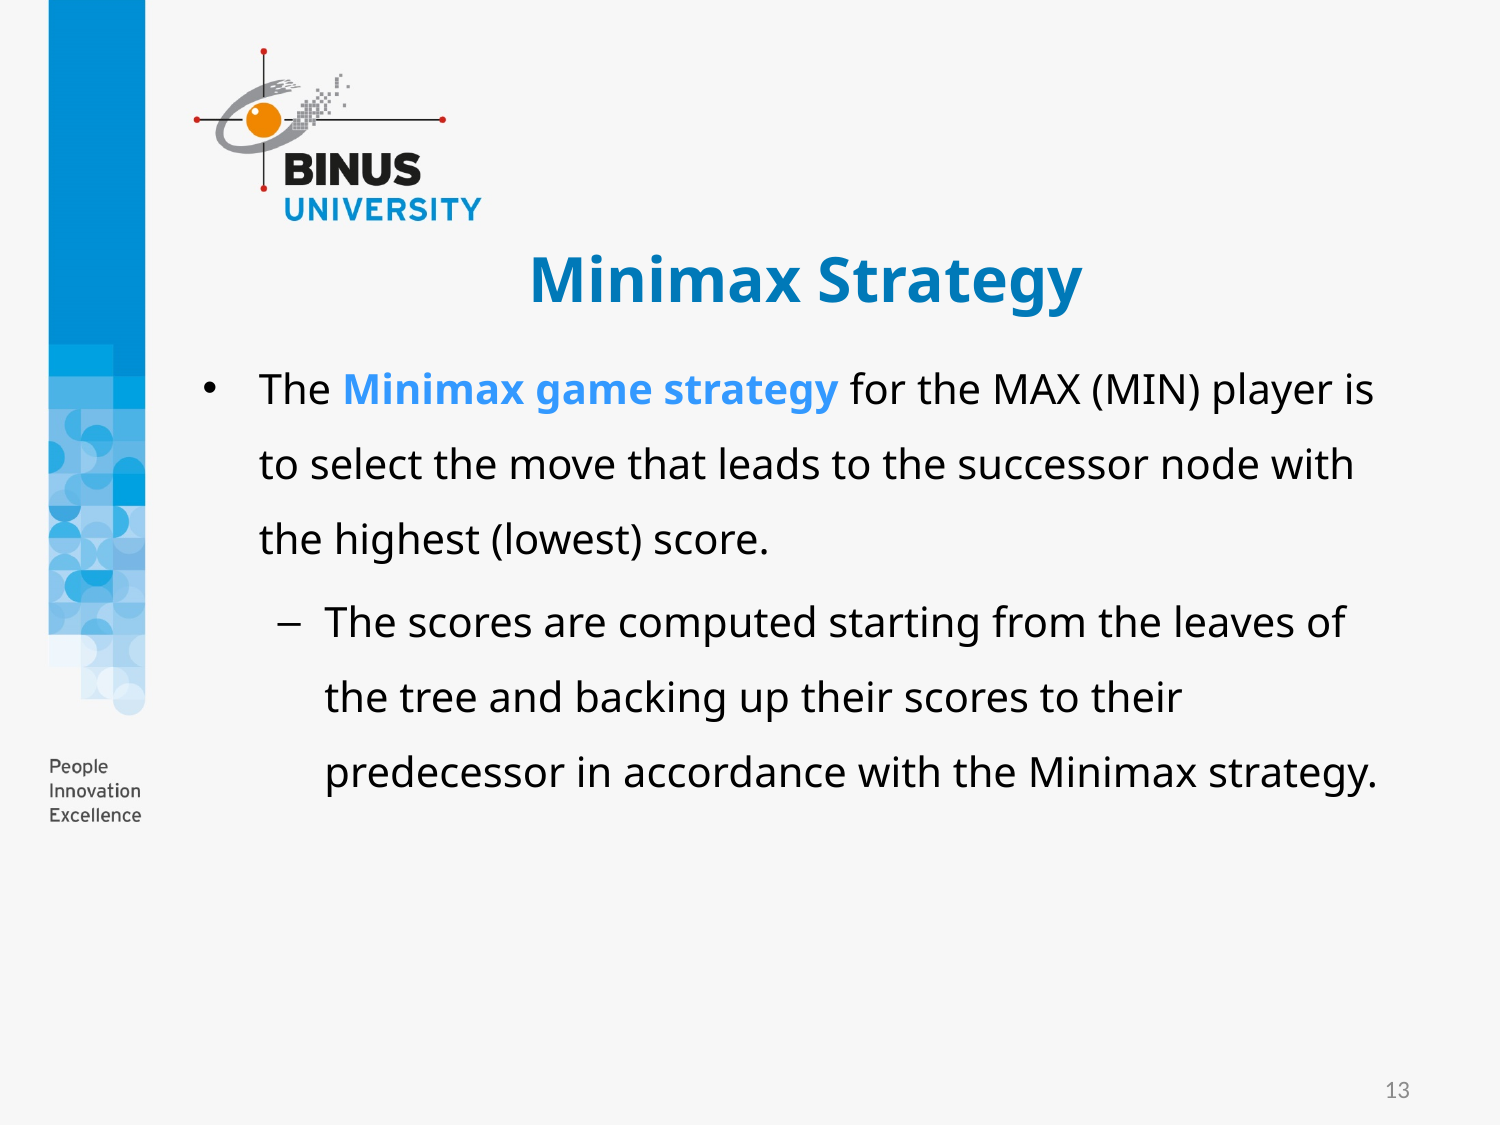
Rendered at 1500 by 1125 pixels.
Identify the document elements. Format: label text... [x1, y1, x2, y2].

title Minimax Strategy [187, 224, 1425, 329]
slide_number 13 [1074, 1062, 1425, 1119]
picture [0, 0, 1500, 845]
list The Minimax game strategy for the MAX (MIN) player is to select the move that leads to the successor node with the highest (lowest) score. The scores are computed starting from the leaves of the tree and backing up their scores to their predecessor in accordance with the Minimax strategy. [187, 329, 1436, 1062]
